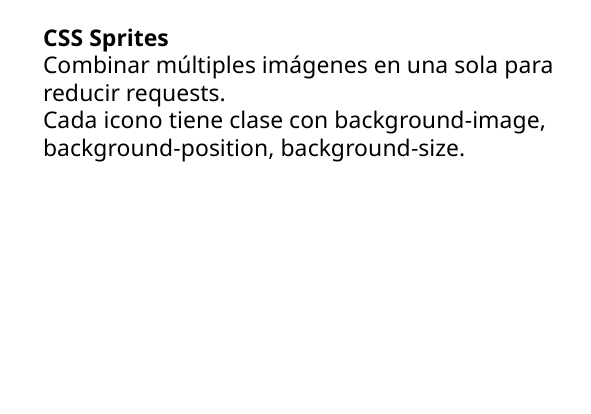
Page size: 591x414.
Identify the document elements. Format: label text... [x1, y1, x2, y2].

text_box CSS Sprites Combinar múltiples imágenes en una sola para reducir requests. Cada icono tiene clase con background-image, background-position, background-size. [28, 16, 571, 196]
